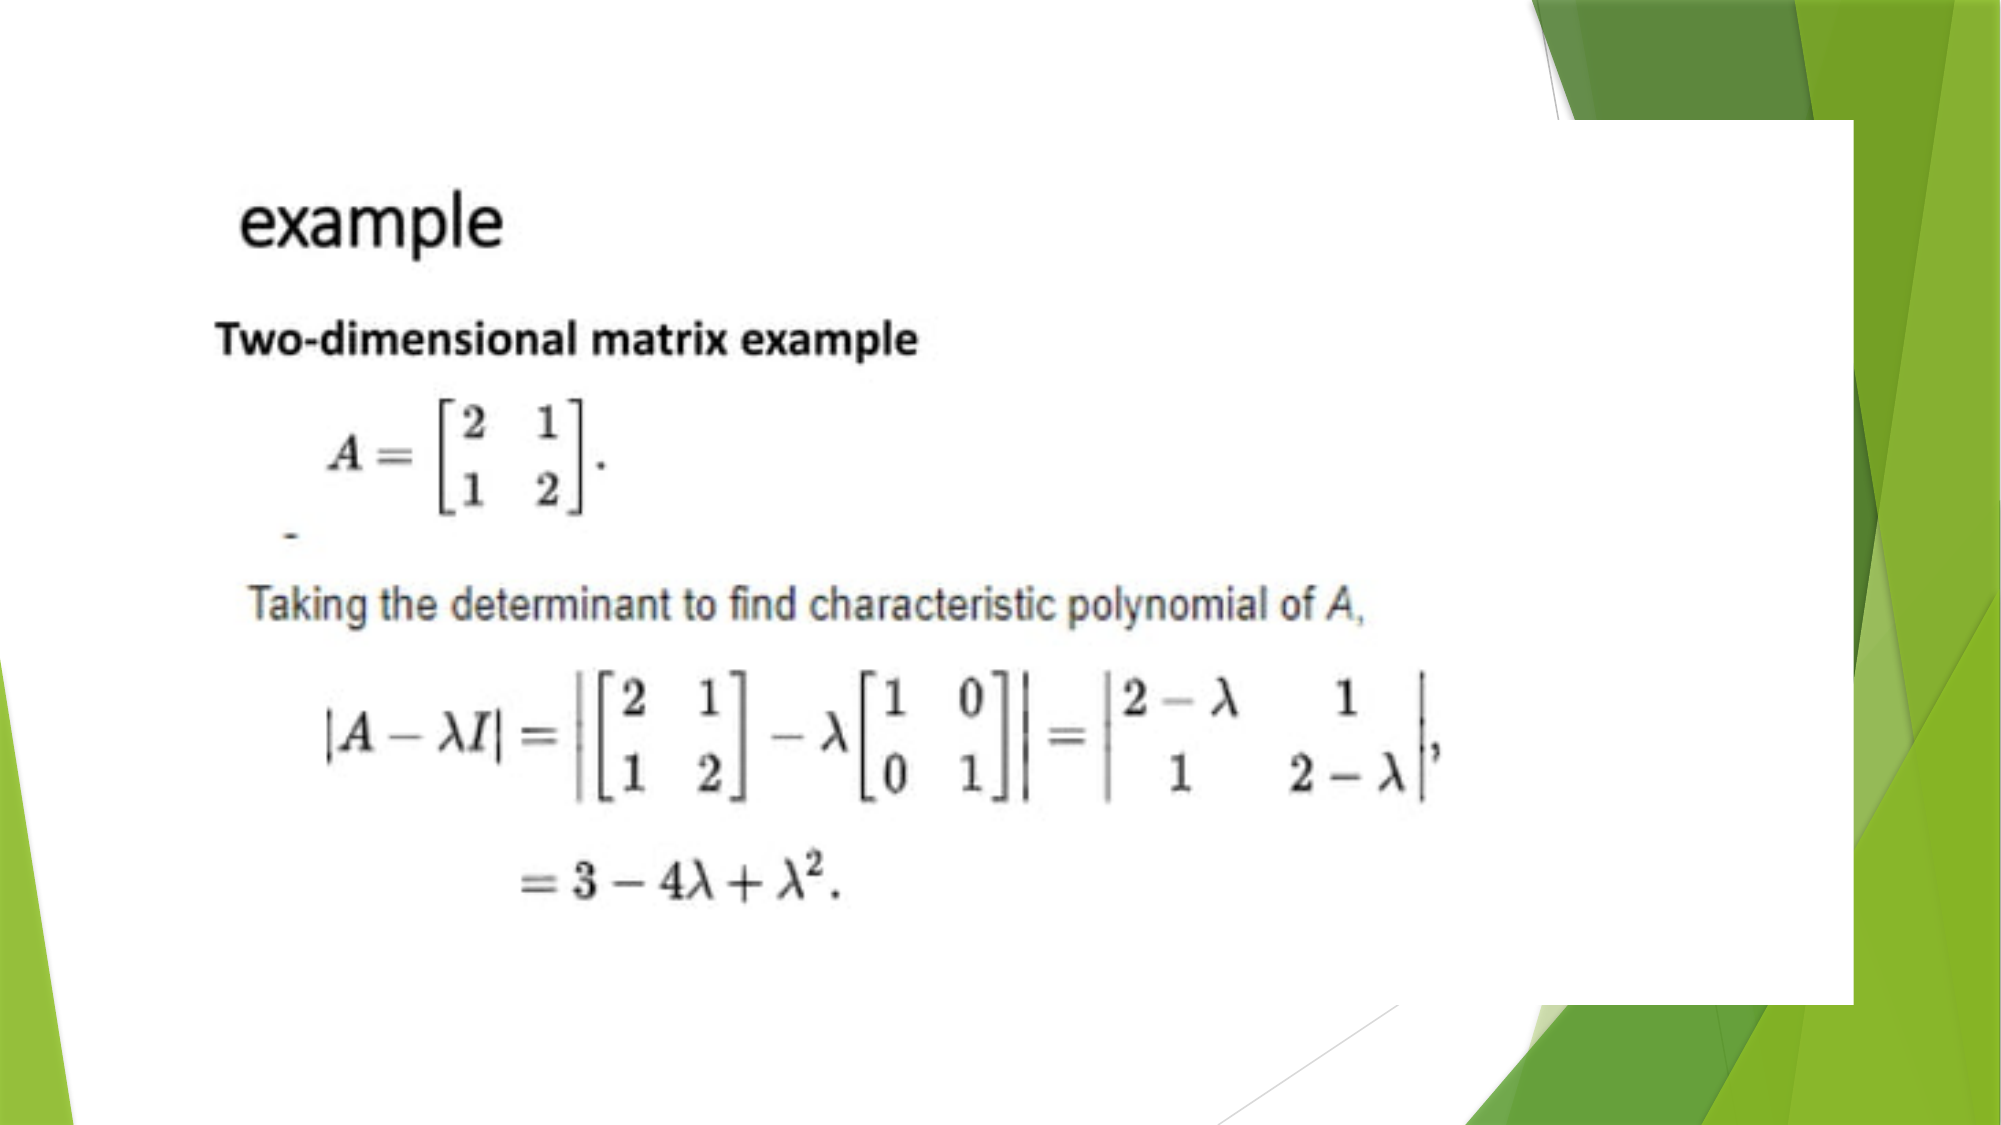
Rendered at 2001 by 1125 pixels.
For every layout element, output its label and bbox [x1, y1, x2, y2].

picture [105, 119, 1855, 1006]
